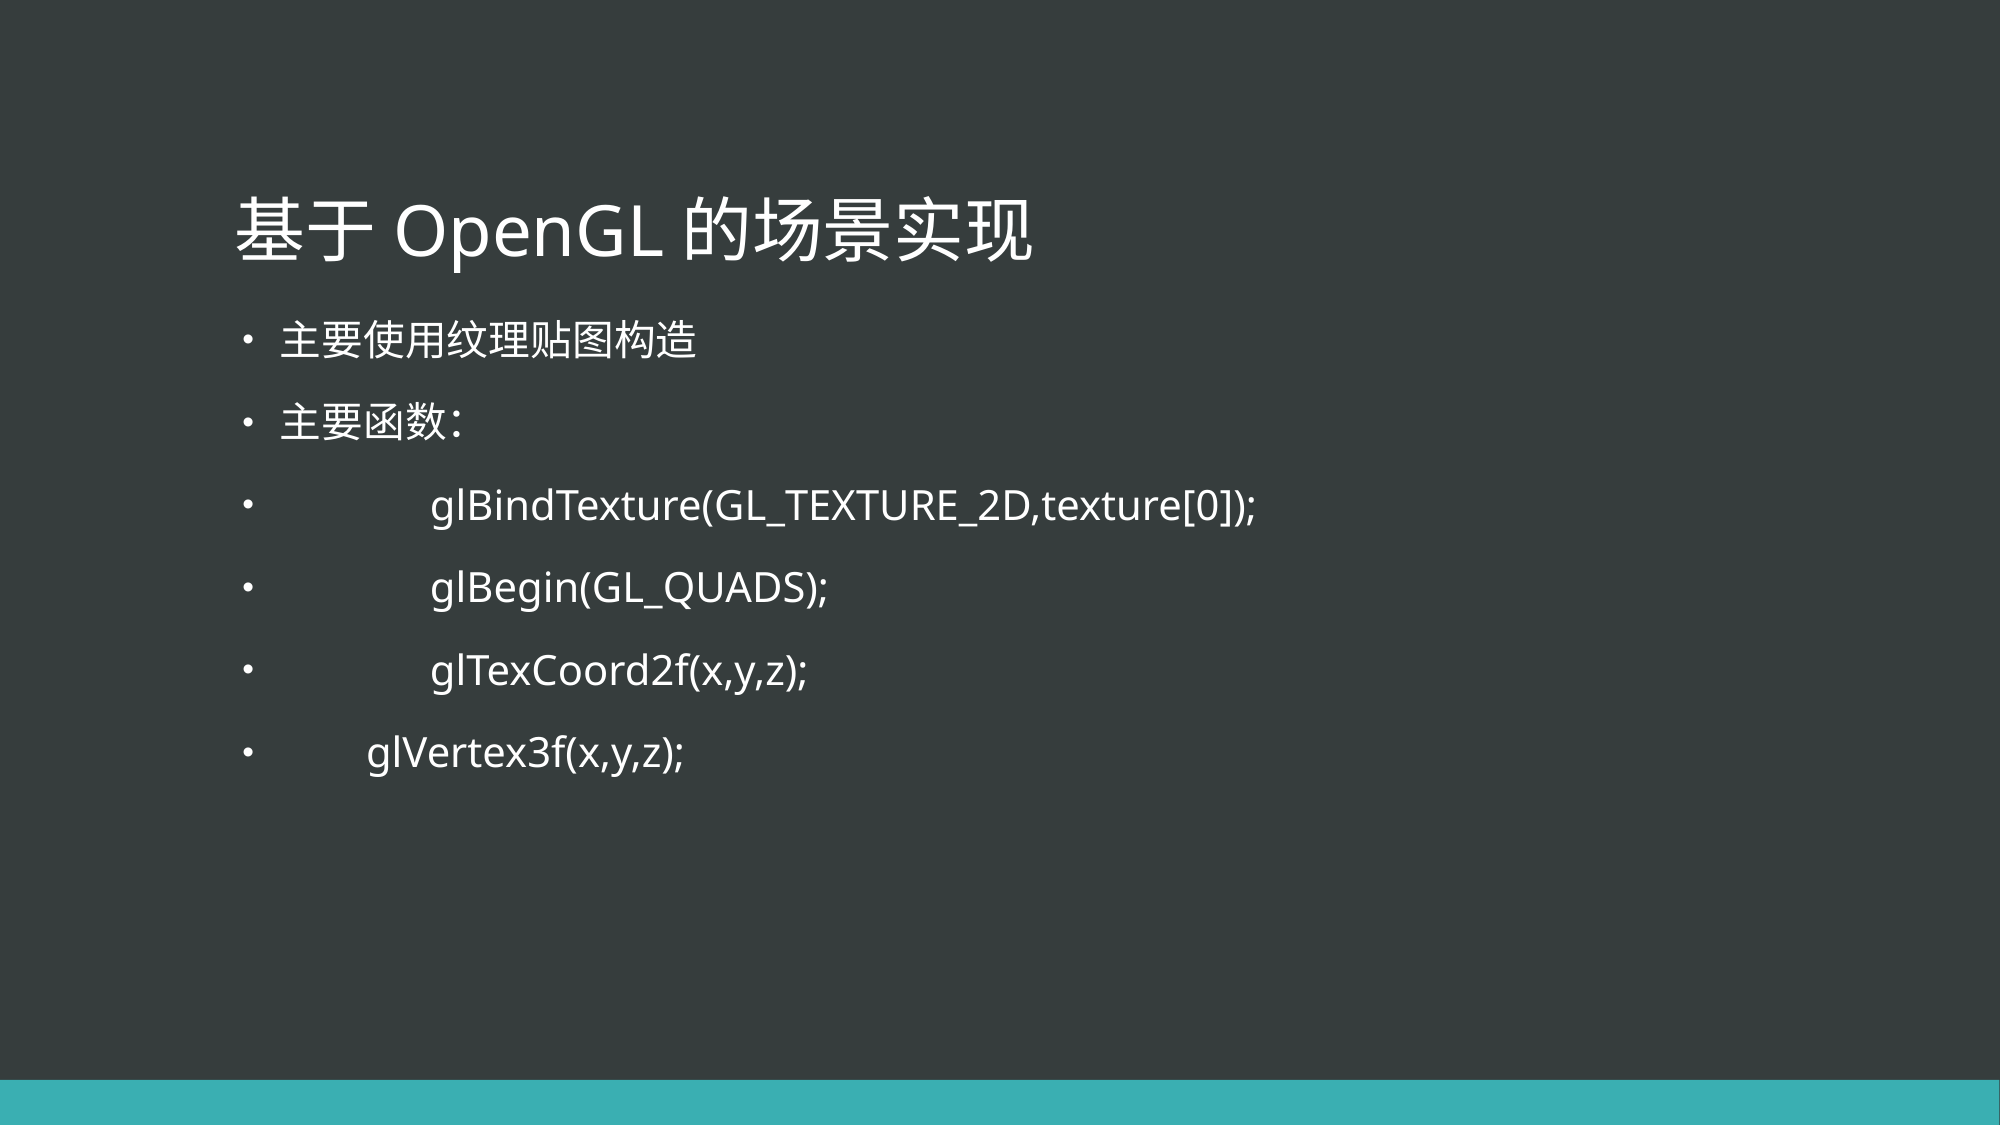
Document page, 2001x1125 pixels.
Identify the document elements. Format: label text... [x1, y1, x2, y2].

title 基于OpenGL的场景实现 [219, 76, 1780, 279]
list 主要使用纹理贴图构造 主要函数： glBindTexture(GL_TEXTURE_2D,texture[0]); glBegin(GL_QUADS); glTexCoord2f(x,y,z); glVertex3f(x,y,z); [219, 311, 1780, 990]
